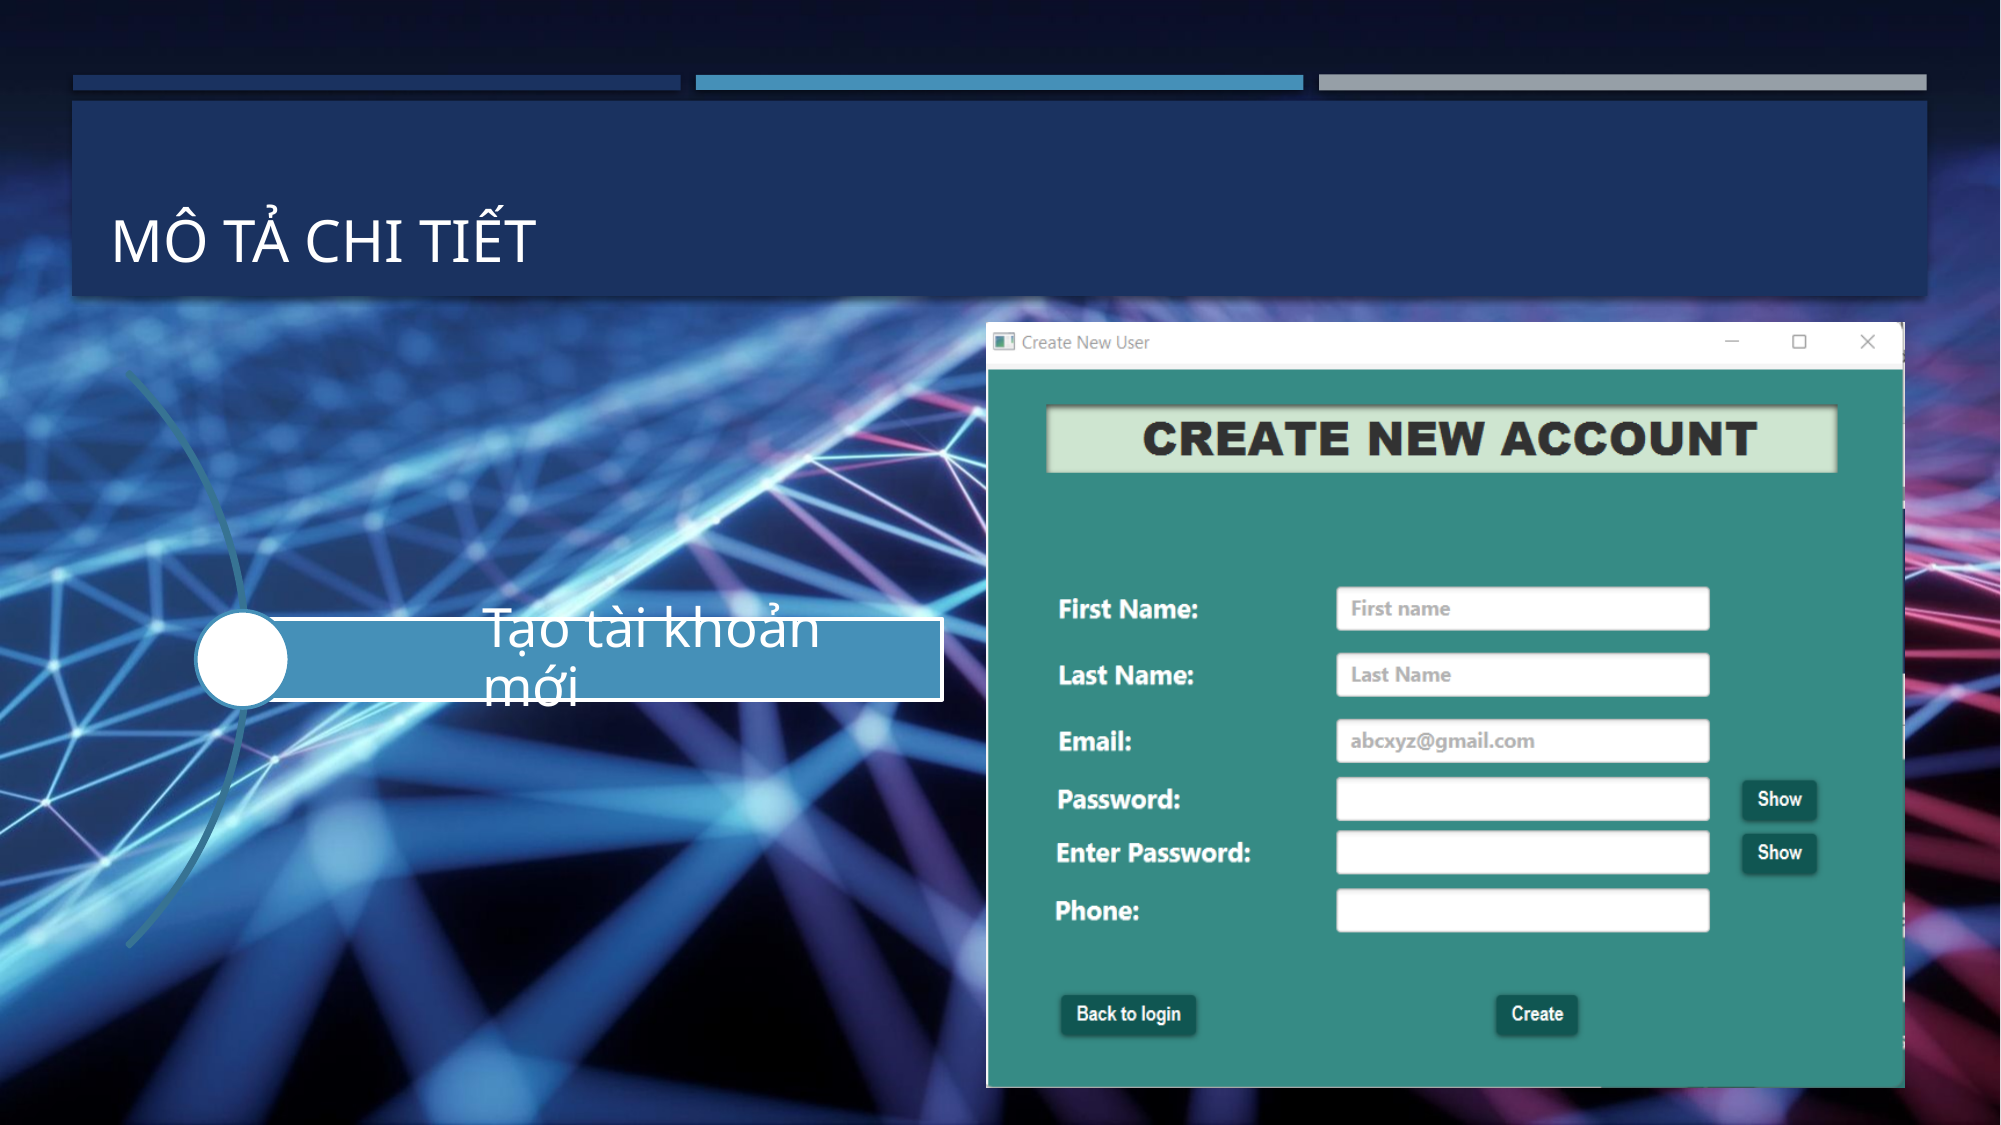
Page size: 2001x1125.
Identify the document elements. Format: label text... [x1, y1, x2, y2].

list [94, 357, 974, 962]
title Mô tả chi tiết [95, 115, 1905, 282]
picture [0, 0, 2001, 1125]
